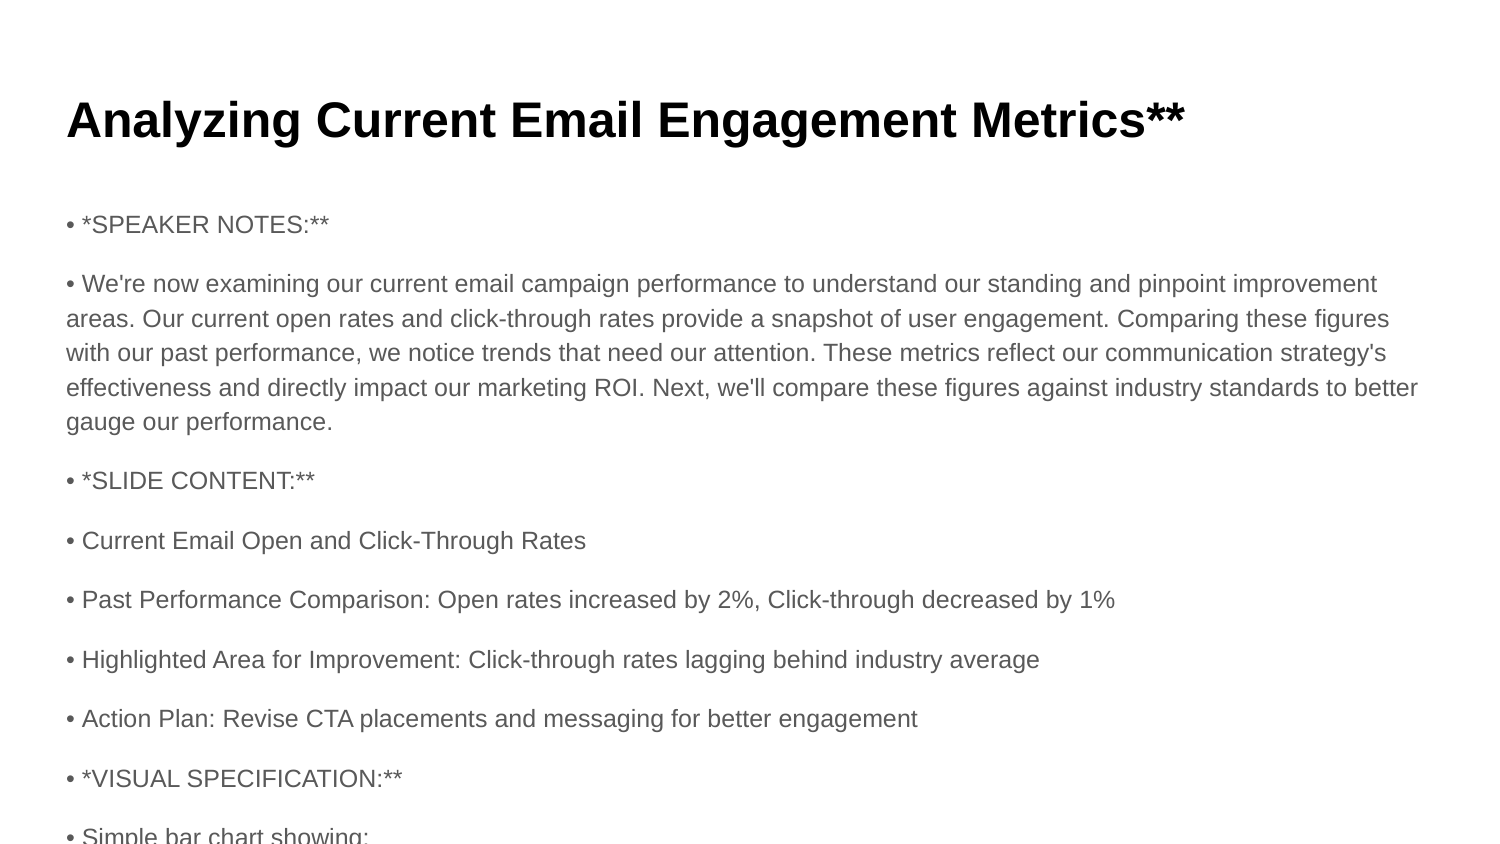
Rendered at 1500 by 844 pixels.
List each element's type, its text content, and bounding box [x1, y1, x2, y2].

list • *SPEAKER NOTES:** • We're now examining our current email campaign performance to understand our standing and pinpoint improvement areas. Our current open rates and click-through rates provide a snapshot of user engagement. Comparing these figures with our past performance, we notice trends that need our attention. These metrics reflect our communication strategy's effectiveness and directly impact our marketing ROI. Next, we'll compare these figures against industry standards to better gauge our performance. • *SLIDE CONTENT:** • Current Email Open and Click-Through Rates • Past Performance Comparison: Open rates increased by 2%, Click-through decreased by 1% • Highlighted Area for Improvement: Click-through rates lagging behind industry average • Action Plan: Revise CTA placements and messaging for better engagement • *VISUAL SPECIFICATION:** • Simple bar chart showing: • Current open rates vs. past open rates • Current click-through rates vs. past click-through rates • *TRANSITION TO NEXT SLIDE:** • Let's now see how these metrics stack up against industry benchmarks to better understand our competitive position. • -- • * [51, 189, 1449, 750]
title Analyzing Current Email Engagement Metrics** [51, 72, 1449, 167]
